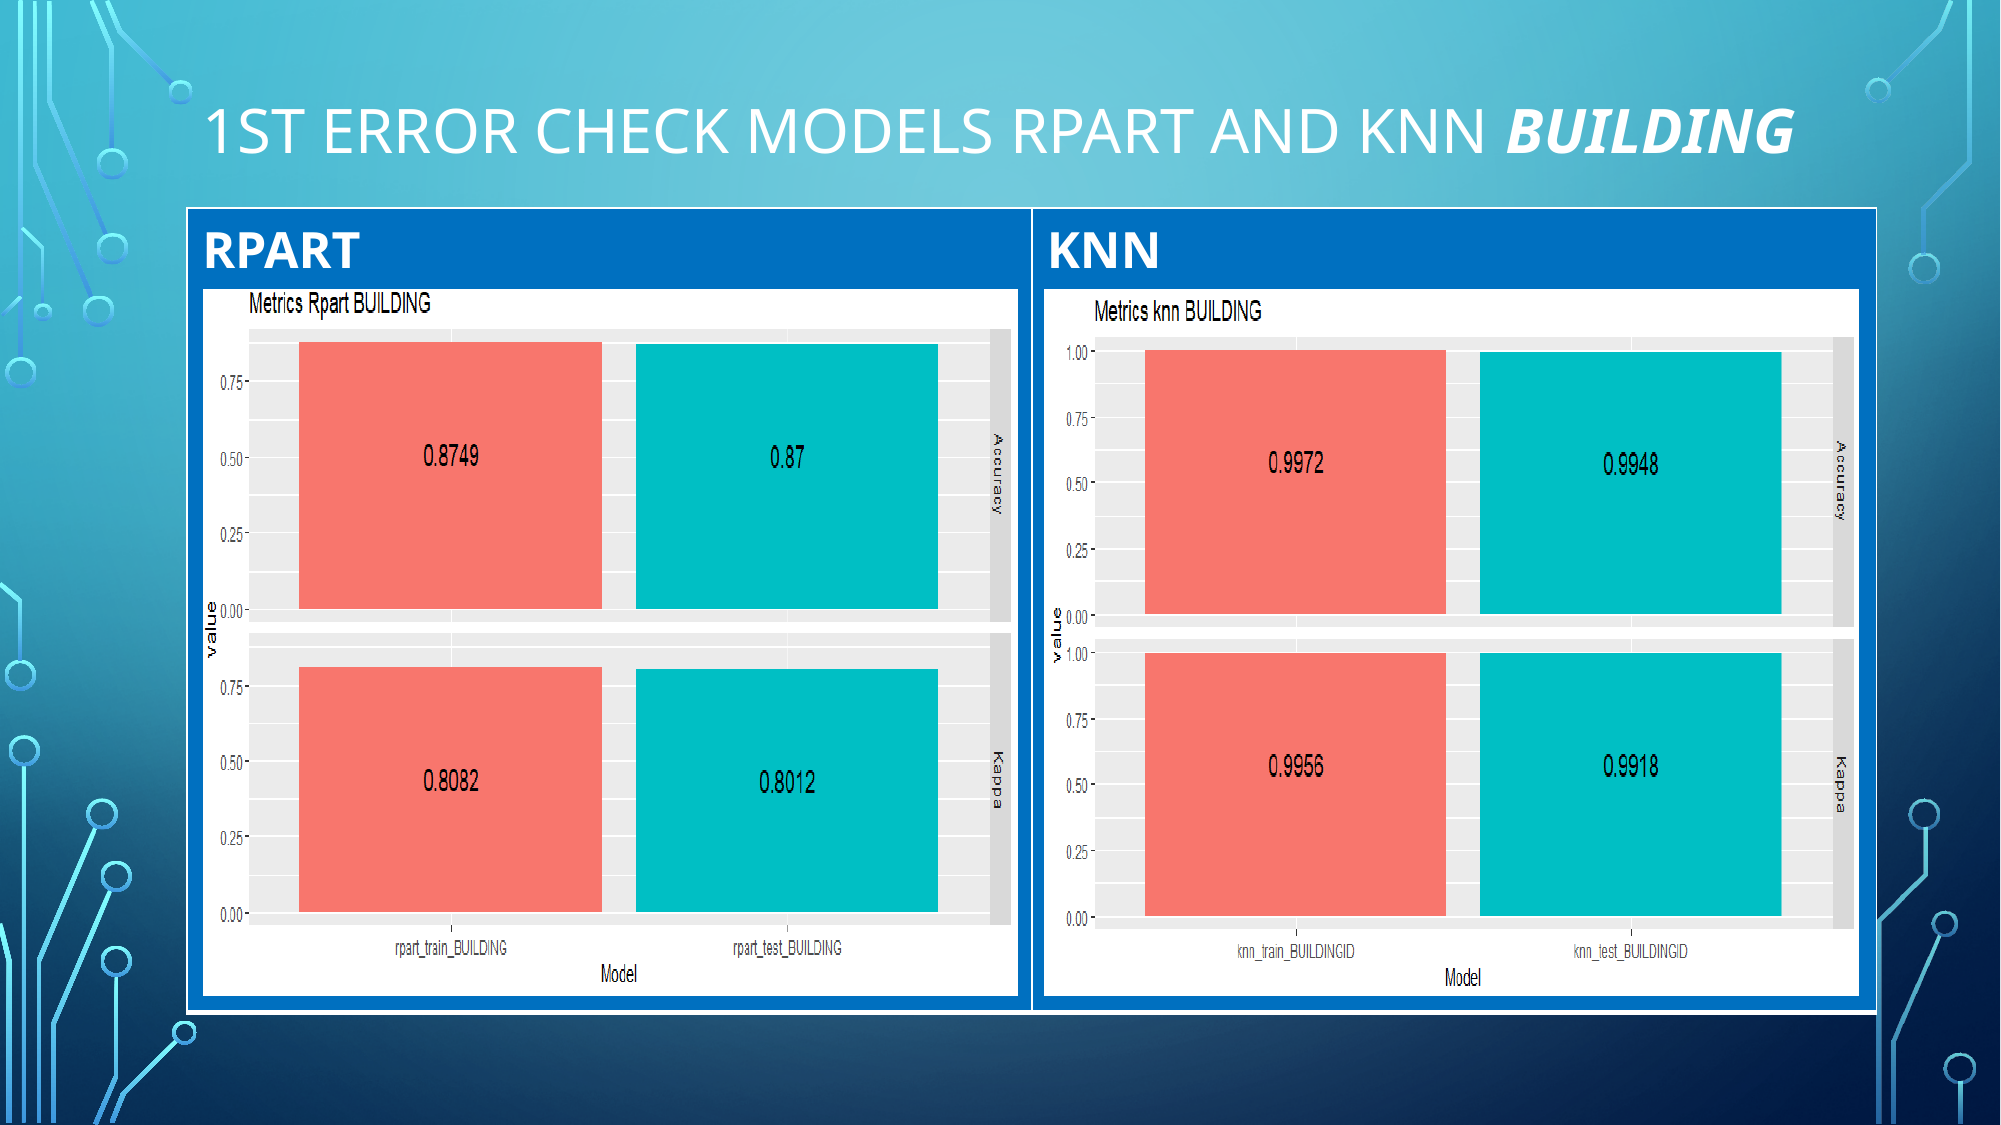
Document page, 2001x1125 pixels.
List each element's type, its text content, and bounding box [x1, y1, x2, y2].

title 1st Error check models rpart and knn BUILDING [187, 59, 1813, 207]
table_header KNN [1033, 209, 1876, 1010]
picture [203, 288, 1019, 996]
picture [1043, 288, 1859, 996]
table_header RPART [188, 209, 1031, 1010]
